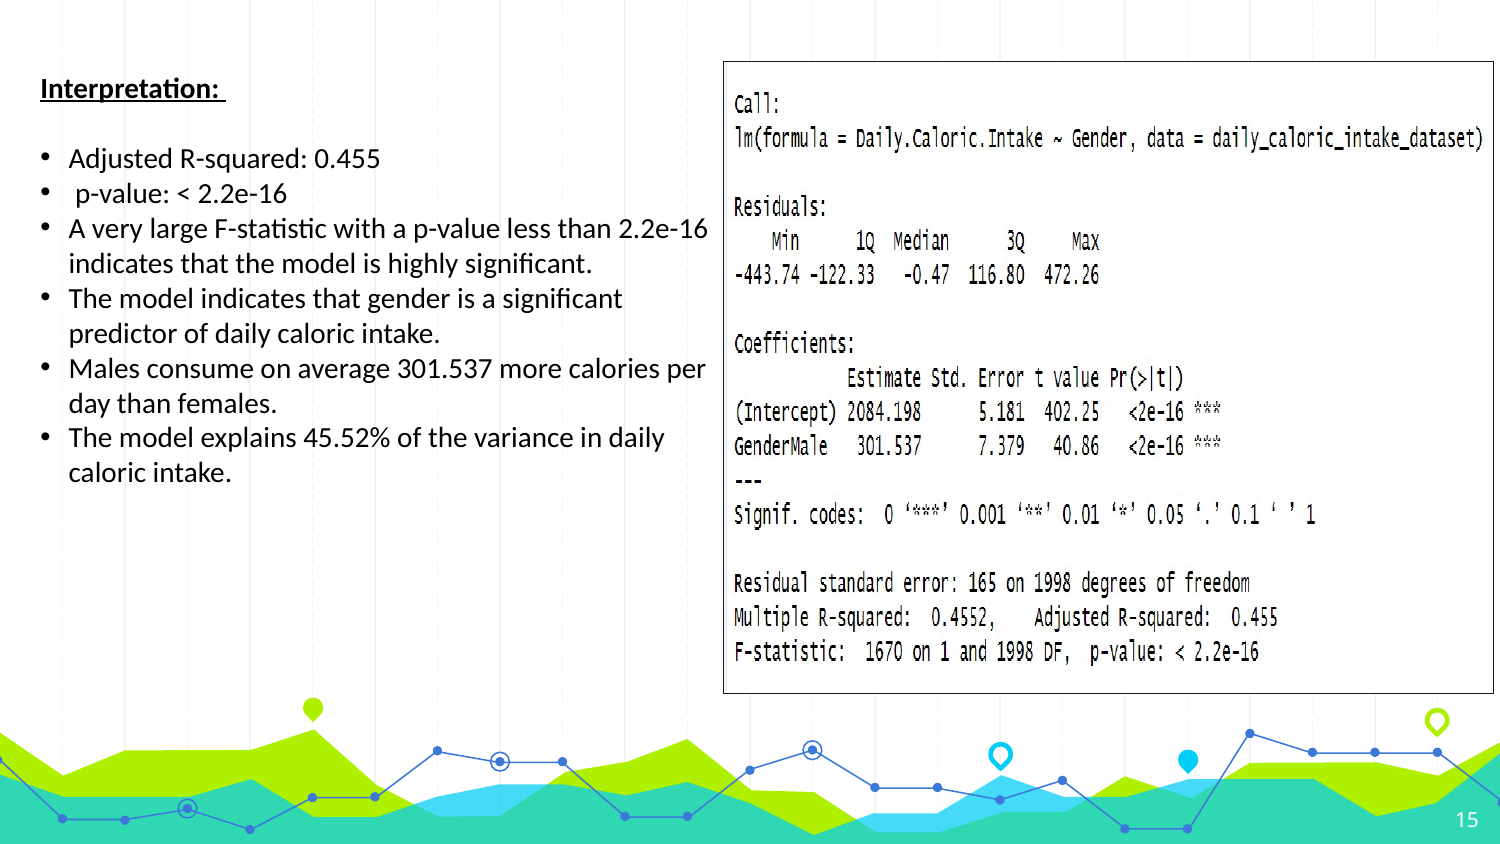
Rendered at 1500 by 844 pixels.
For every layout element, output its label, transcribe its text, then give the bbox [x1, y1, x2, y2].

picture [723, 61, 1494, 694]
text_box Interpretation: Adjusted R-squared: 0.455 p-value: < 2.2e-16 A very large F-statistic with a p-value less than 2.2e-16 indicates that the model is highly significant. The model indicates that gender is a significant predictor of daily caloric intake. Males consume on average 301.537 more calories per day than females. The model explains 45.52% of the variance in daily caloric intake. [25, 61, 722, 532]
slide_number 15 [1403, 791, 1494, 844]
